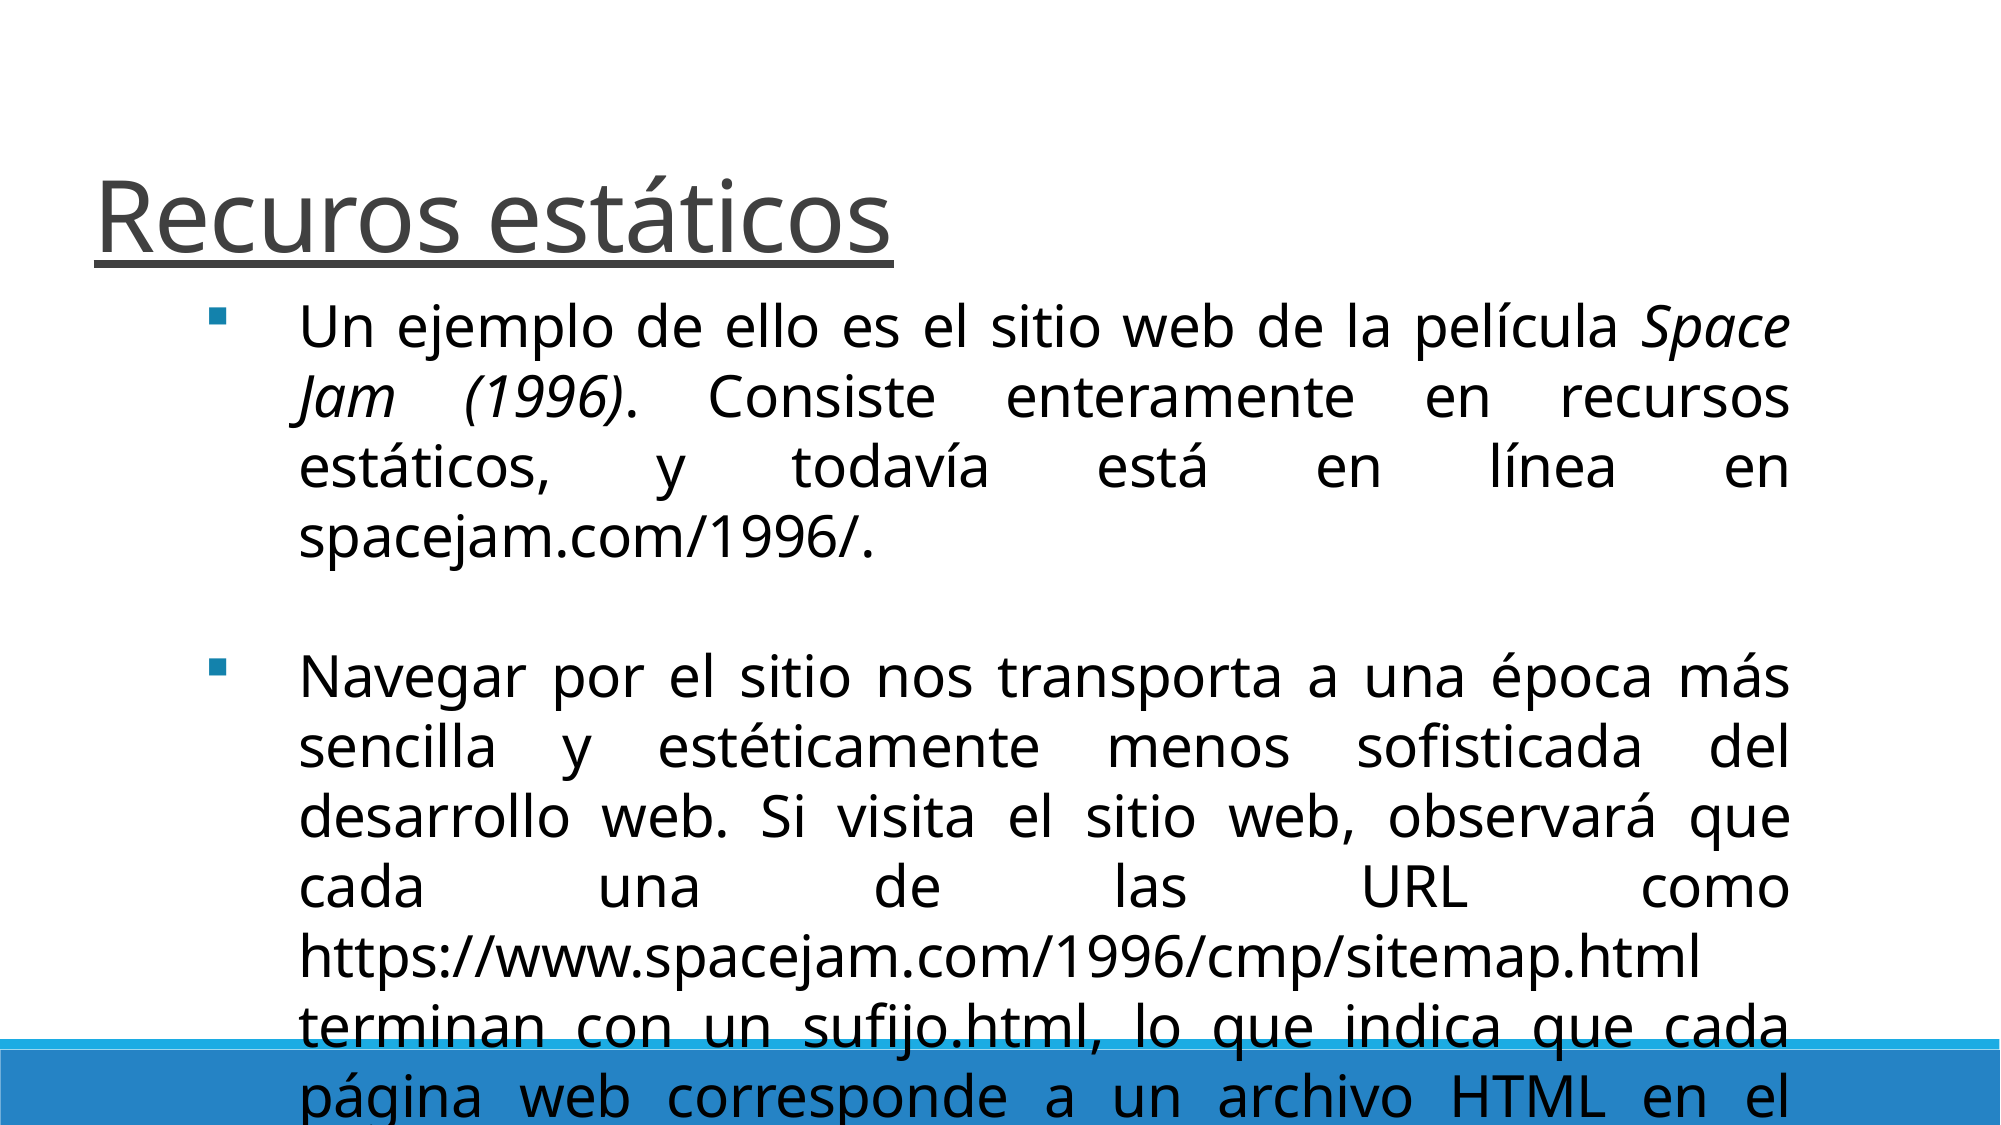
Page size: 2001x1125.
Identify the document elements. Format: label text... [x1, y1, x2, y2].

title Recuros estáticos [91, 150, 1833, 341]
text_box Un ejemplo de ello es el sitio web de la película Space Jam (1996). Consiste enteramente en recursos estáticos, y todavía está en línea en spacejam.com/1996/. Navegar por el sitio nos transporta a una época más sencilla y estéticamente menos sofisticada del desarrollo web. Si visita el sitio web, observará que cada una de las URL como https://www.spacejam.com/1996/cmp/sitemap.html terminan con un sufijo.html, lo que indica que cada página web corresponde a un archivo HTML en el servidor. [127, 286, 1793, 1125]
